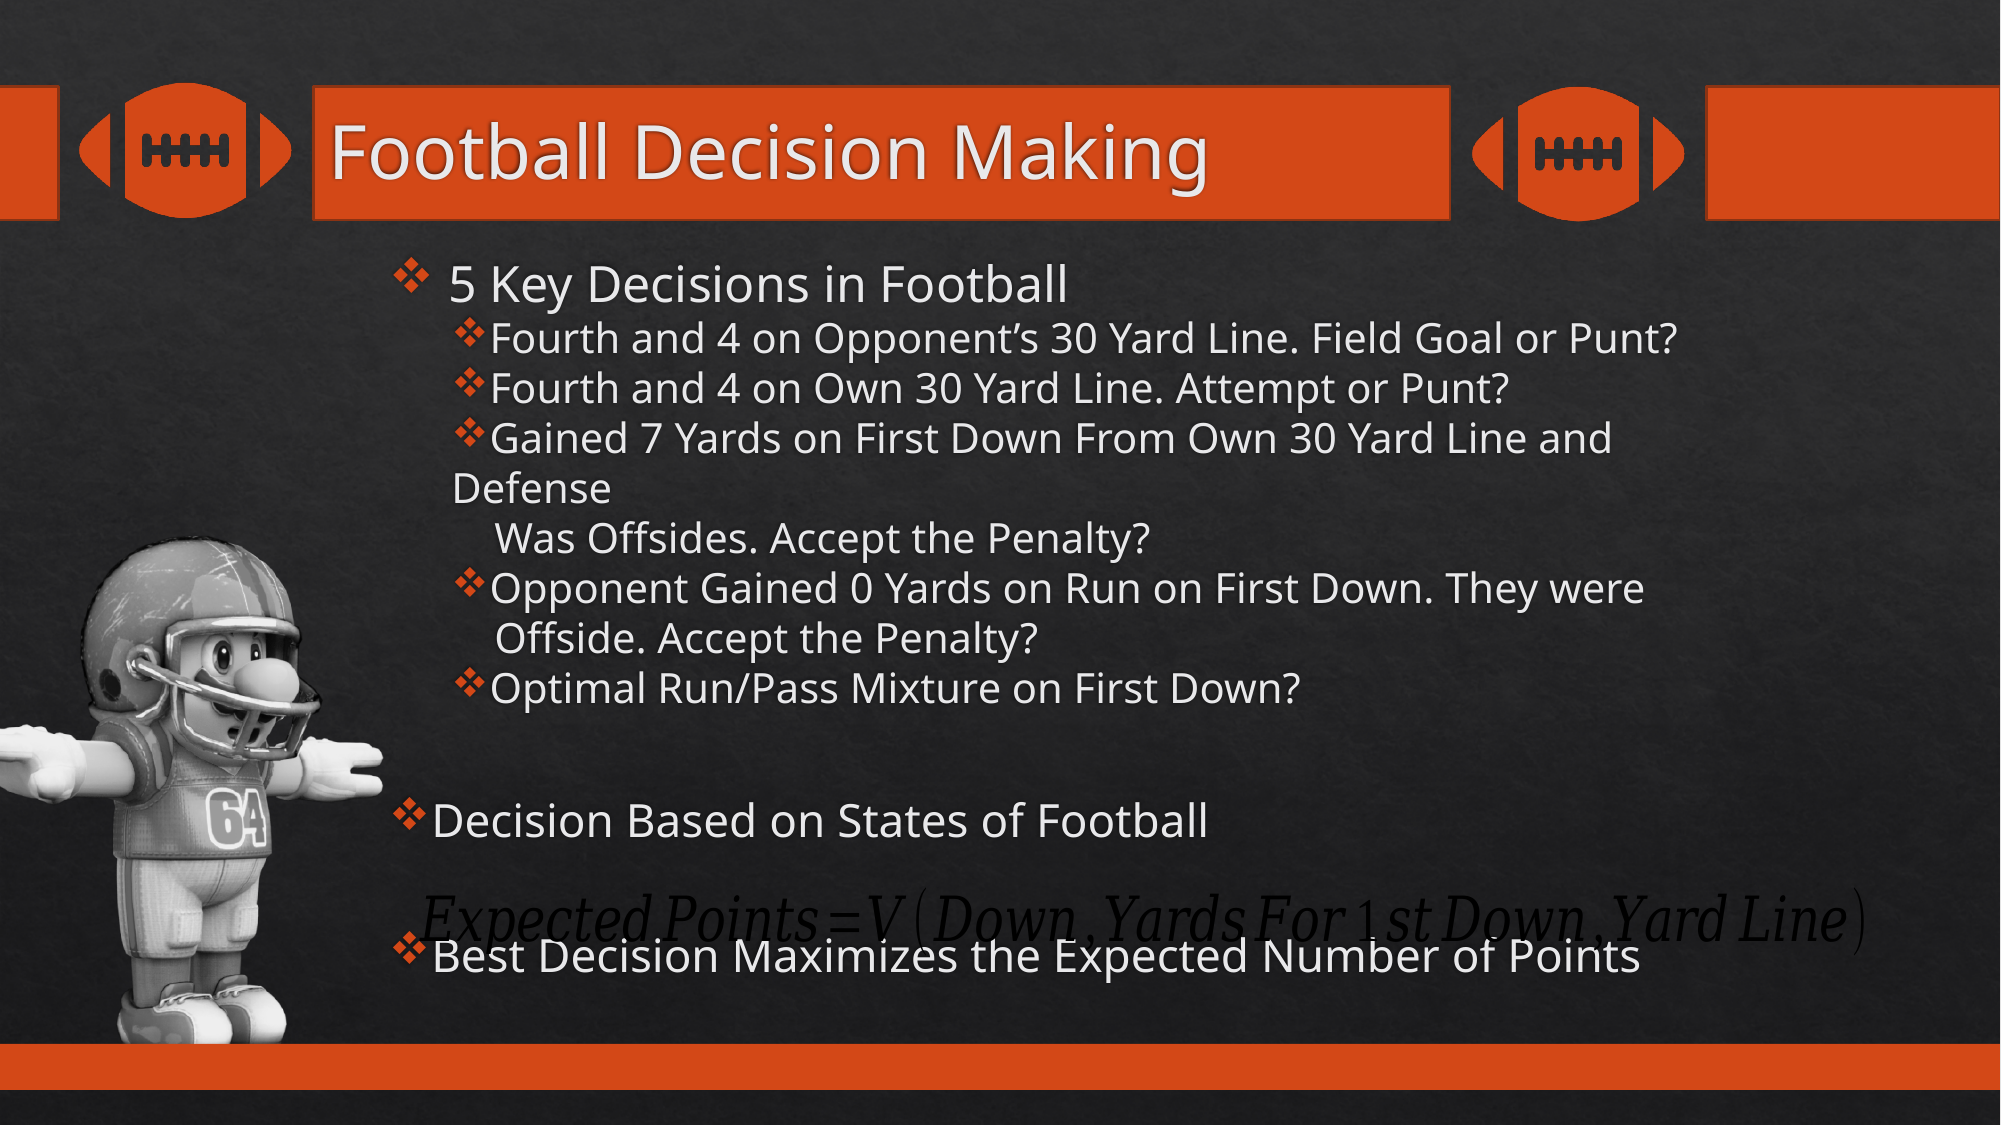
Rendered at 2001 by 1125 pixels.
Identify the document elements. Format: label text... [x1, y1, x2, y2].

picture [0, 511, 495, 1047]
title Football Decision Making [313, 70, 1450, 230]
picture [69, 34, 301, 266]
text_box [1705, 85, 2000, 221]
picture [1462, 37, 1694, 270]
text_box [0, 85, 60, 221]
list 5 Key Decisions in Football Fourth and 4 on Opponent’s 30 Yard Line. Field Goal or Punt? Fourth and 4 on Own 30 Yard Line. Attempt or Punt? Gained 7 Yards on First Down From Own 30 Yard Line and Defense Was Offsides. Accept the Penalty? Opponent Gained 0 Yards on Run on First Down. They were Offside. Accept the Penalty? Optimal Run/Pass Mixture on First Down? Decision Based on States of Football Best Decision Maximizes the Expected Number of Points [374, 244, 1793, 1039]
text_box [0, 1043, 2000, 1091]
